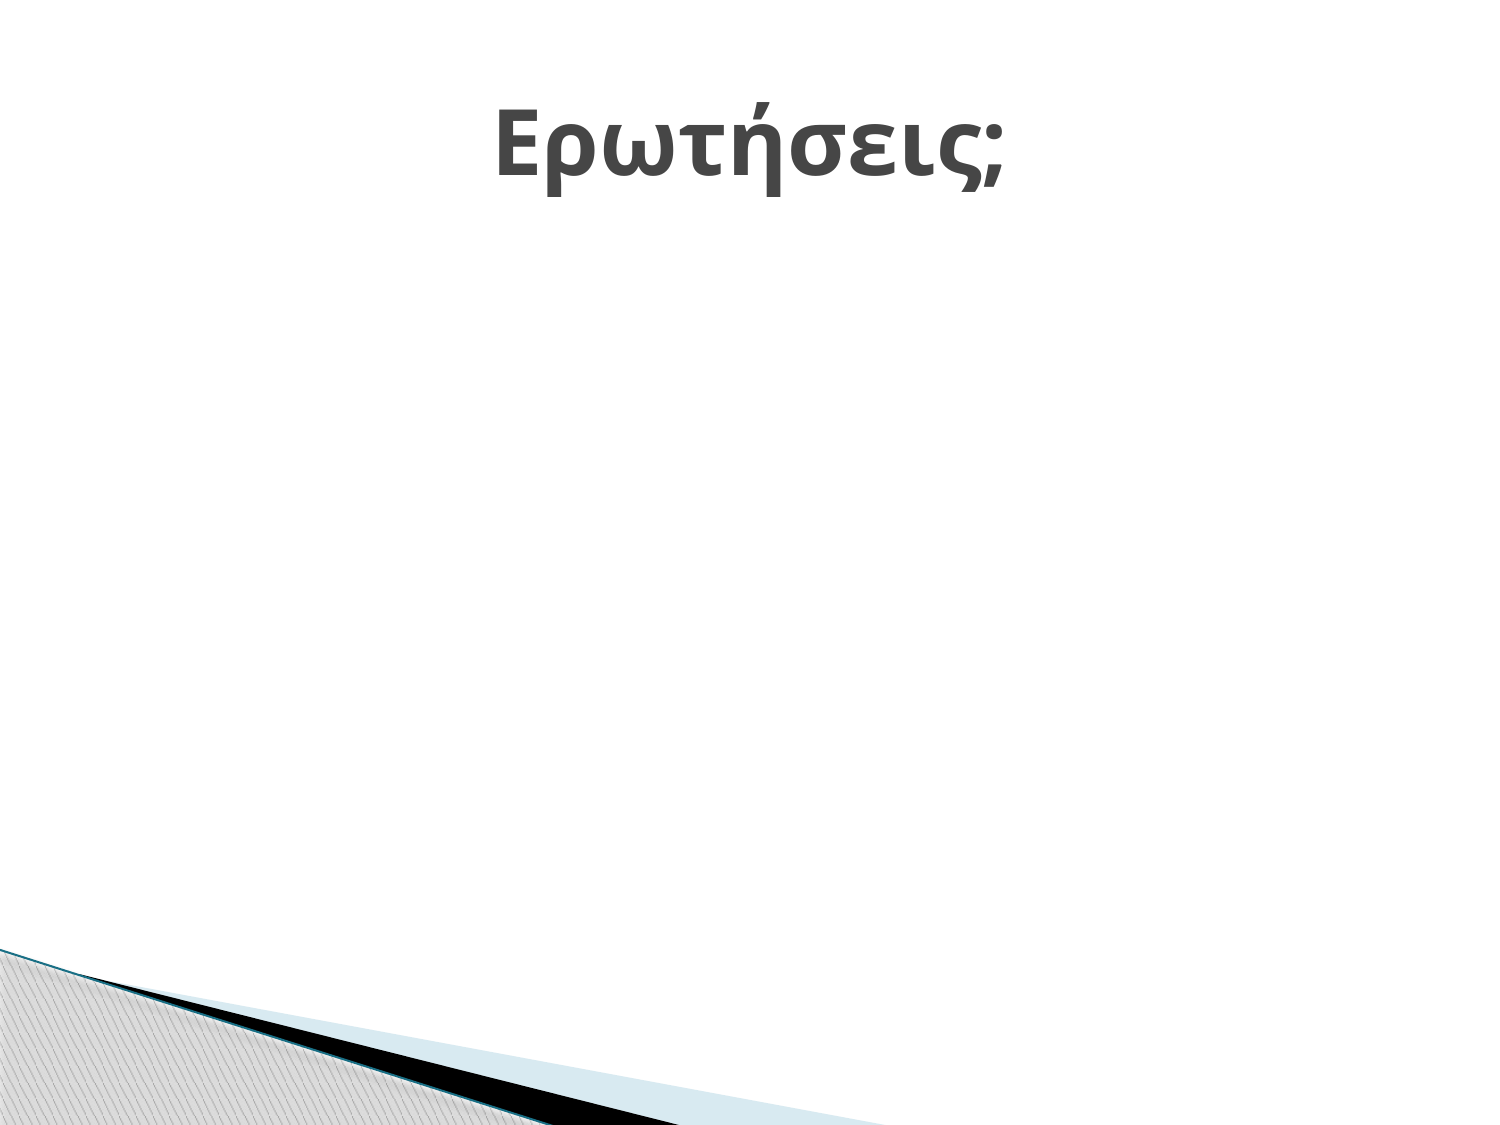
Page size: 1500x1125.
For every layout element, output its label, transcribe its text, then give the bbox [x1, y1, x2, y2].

text_box Ερωτήσεις; [74, 45, 1425, 233]
